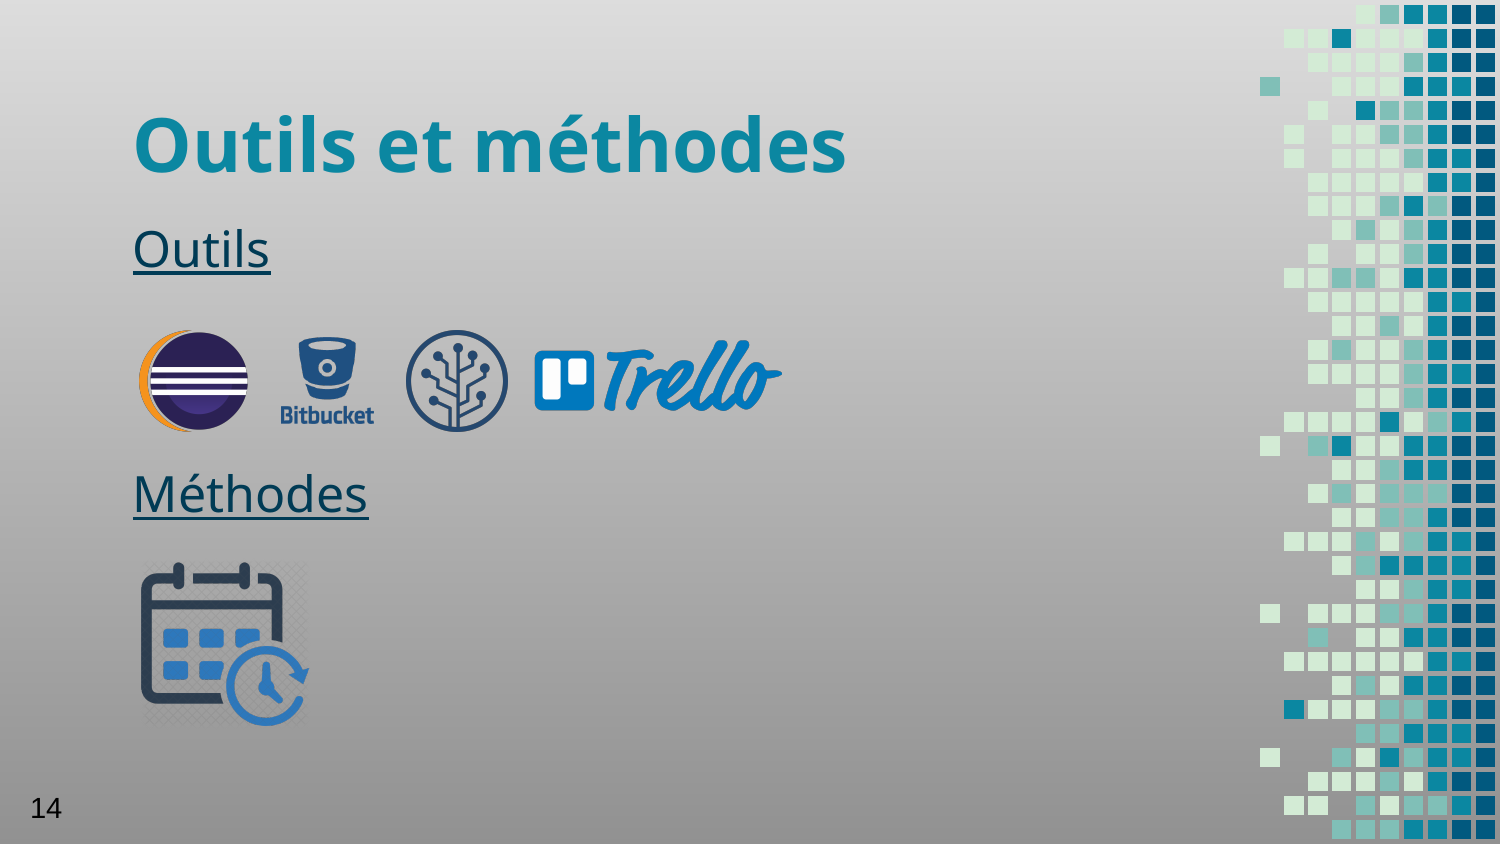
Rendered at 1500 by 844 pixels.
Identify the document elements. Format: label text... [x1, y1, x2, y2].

picture [520, 340, 783, 422]
picture [138, 329, 248, 432]
picture [405, 329, 508, 432]
title Outils et méthodes [117, 62, 1130, 203]
list Outils Méthodes [117, 202, 892, 775]
slide_number ‹#› [15, 774, 105, 839]
picture [138, 558, 311, 731]
picture [259, 314, 394, 448]
